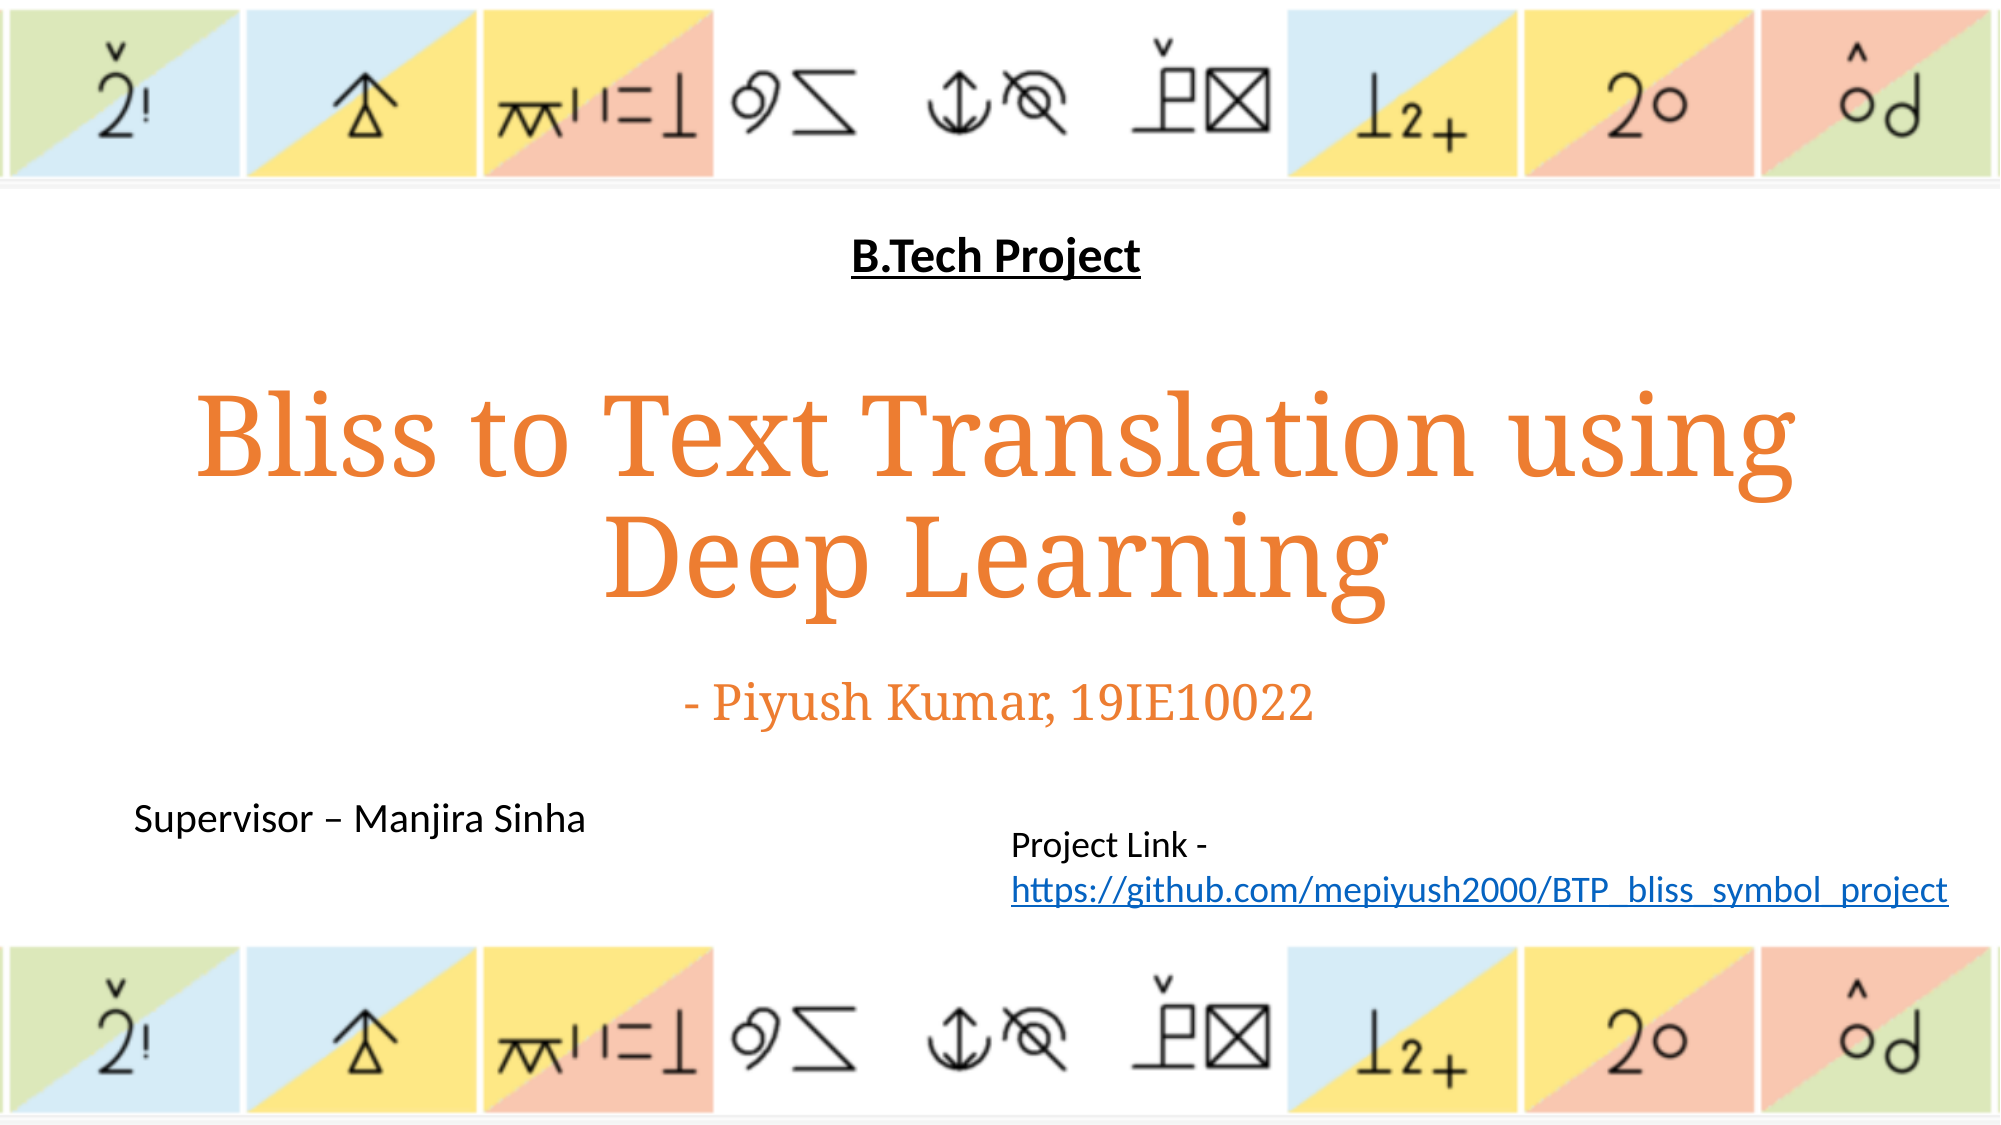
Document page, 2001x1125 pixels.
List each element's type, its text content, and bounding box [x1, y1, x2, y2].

title Bliss to Text Translation using Deep Learning [101, 391, 1891, 610]
text_box Supervisor – Manjira Sinha [119, 783, 801, 849]
text_box - Piyush Kumar, 19IE10022 [612, 663, 1388, 738]
picture [0, 936, 2000, 1125]
text_box B.Tech Project [677, 215, 1315, 291]
text_box Project Link - https://github.com/mepiyush2000/BTP_bliss_symbol_project [996, 812, 1996, 918]
picture [0, 0, 2000, 189]
